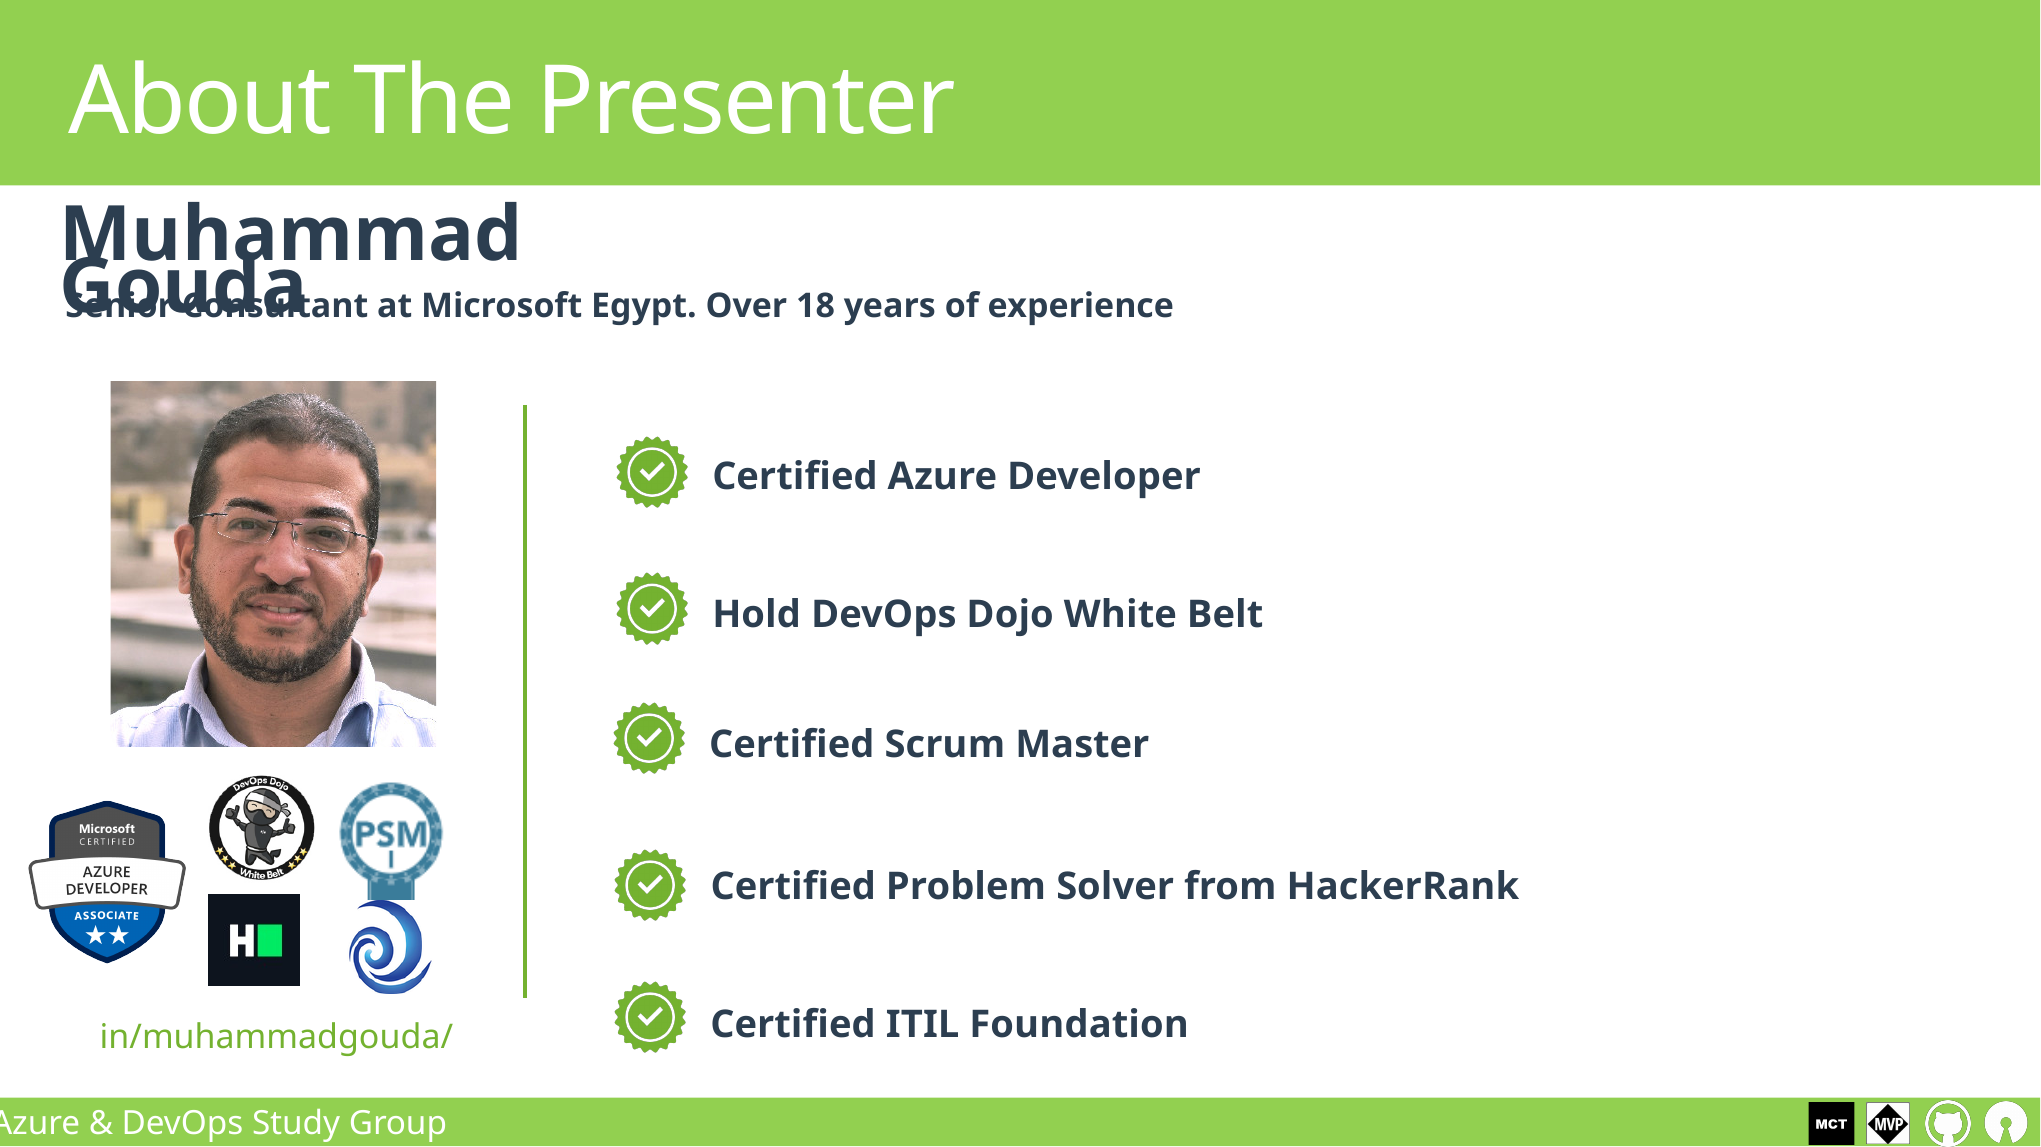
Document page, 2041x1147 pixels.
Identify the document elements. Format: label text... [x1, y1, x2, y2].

picture [318, 762, 465, 994]
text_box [605, 425, 1843, 518]
picture [1982, 1098, 2030, 1146]
text_box in/muhammadgouda/ [84, 1007, 469, 1063]
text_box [604, 971, 2035, 1064]
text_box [602, 692, 2016, 784]
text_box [604, 839, 2016, 932]
text_box Senior Consultant at Microsoft Egypt. Over 18 years of experience [50, 264, 1262, 332]
picture [1925, 1100, 1971, 1147]
picture [207, 894, 300, 986]
picture [110, 381, 437, 748]
picture [1866, 1102, 1910, 1144]
text_box Muhammad Gouda [45, 215, 783, 336]
picture [24, 798, 191, 965]
picture [203, 769, 317, 886]
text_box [605, 562, 2019, 655]
title About The Presenter [45, 35, 1996, 186]
